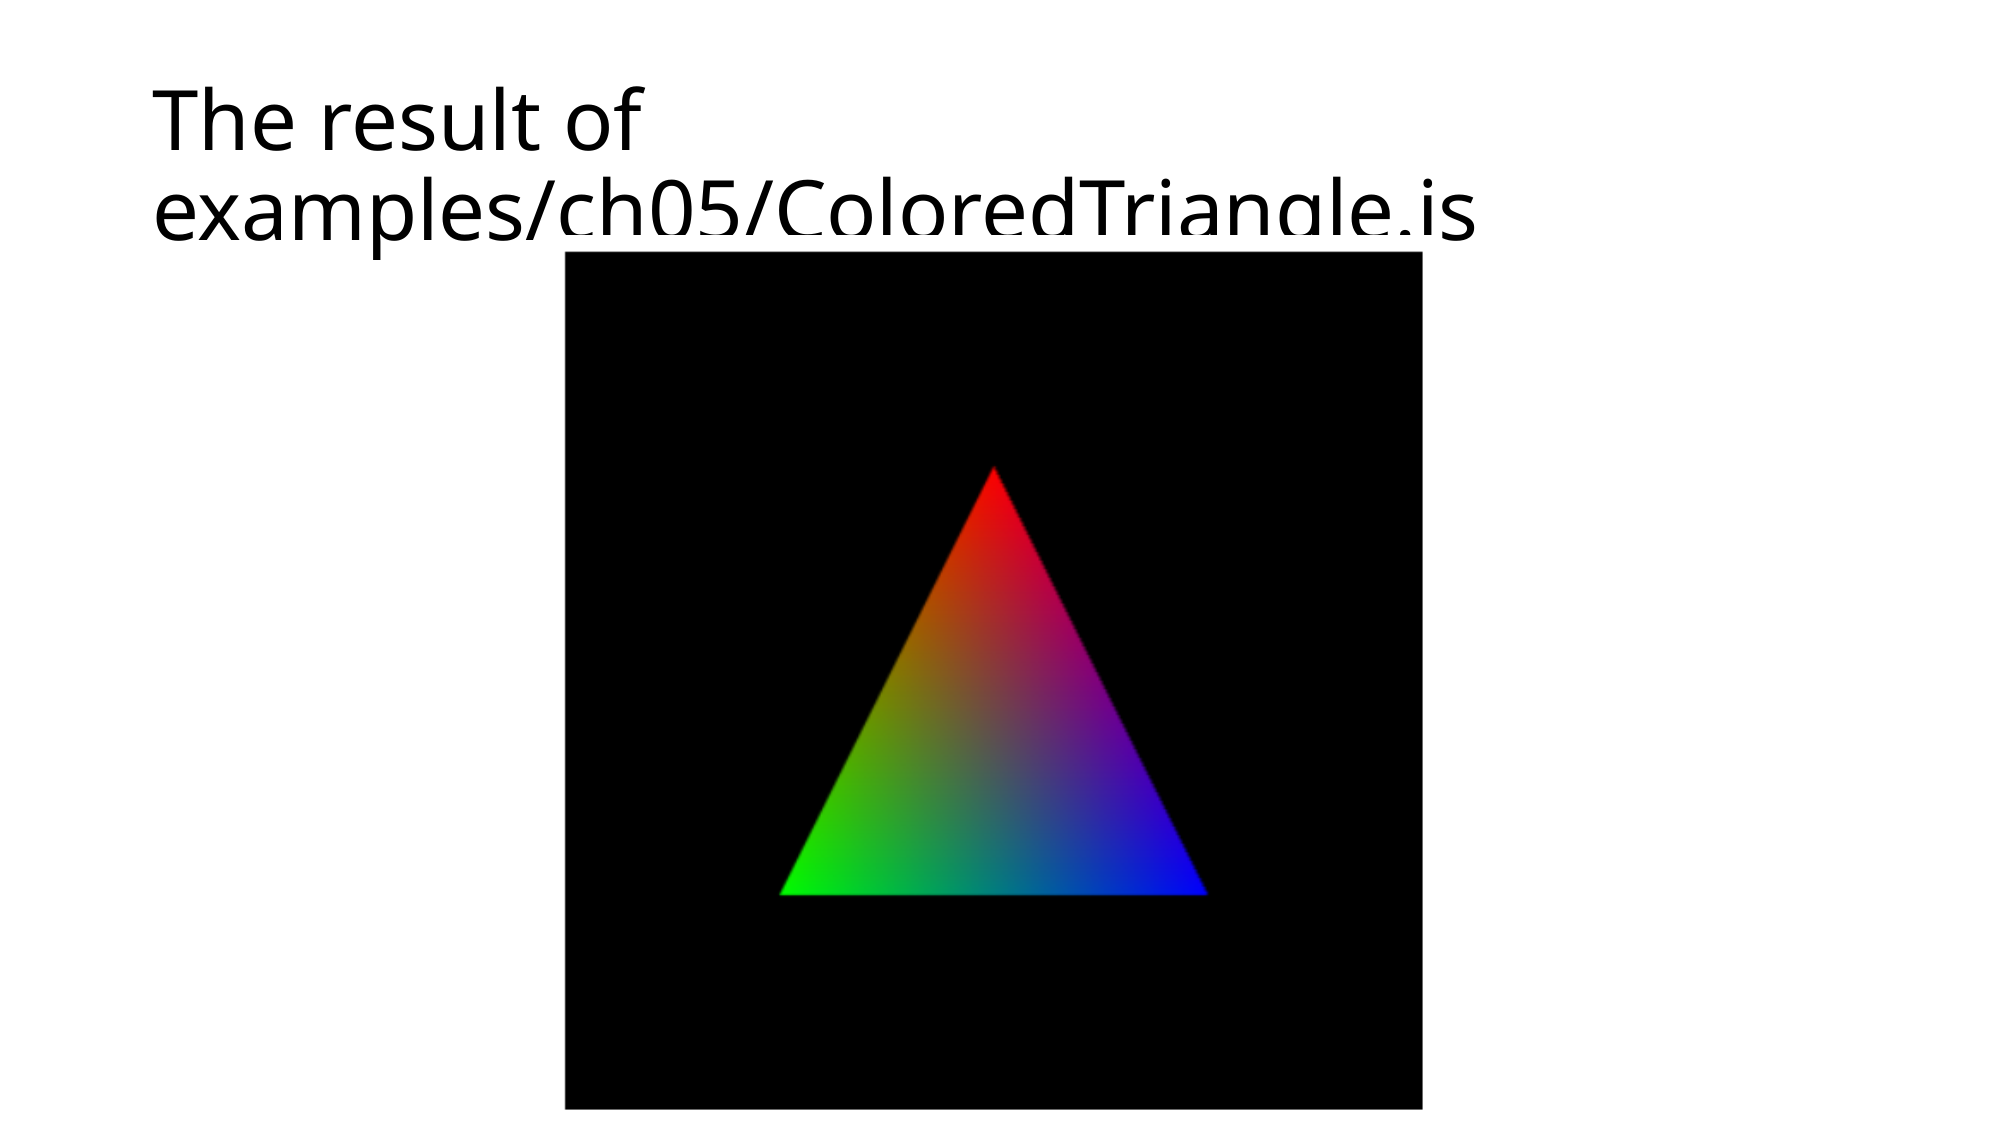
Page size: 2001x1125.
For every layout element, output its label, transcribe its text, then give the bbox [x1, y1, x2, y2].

picture [550, 235, 1435, 1122]
title The result of examples/ch05/ColoredTriangle.js [137, 59, 1930, 278]
